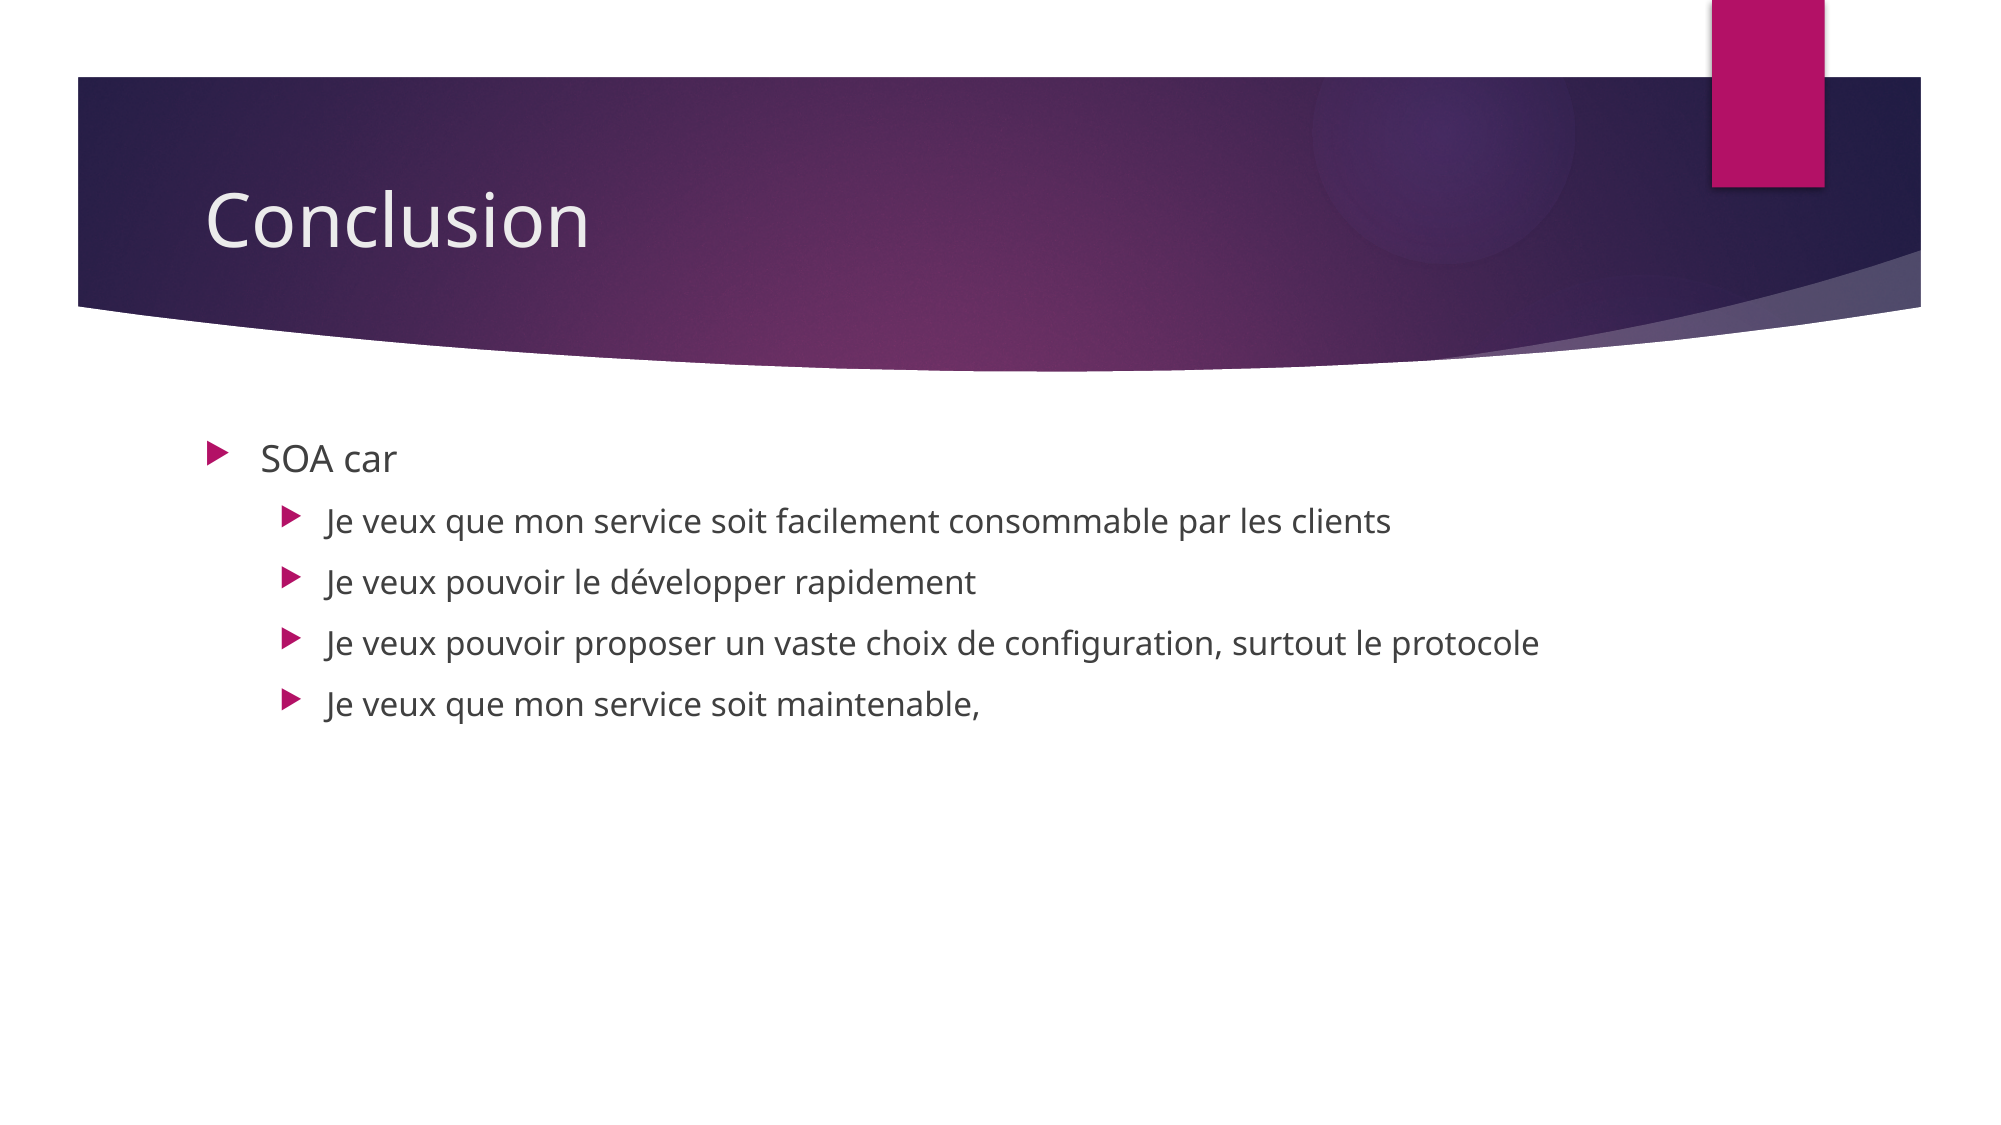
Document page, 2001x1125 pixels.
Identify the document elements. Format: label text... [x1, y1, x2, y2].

list SOA car Je veux que mon service soit facilement consommable par les clients Je veux pouvoir le développer rapidement Je veux pouvoir proposer un vaste choix de configuration, surtout le protocole Je veux que mon service soit maintenable, [189, 427, 1638, 988]
title Conclusion [189, 159, 1627, 276]
